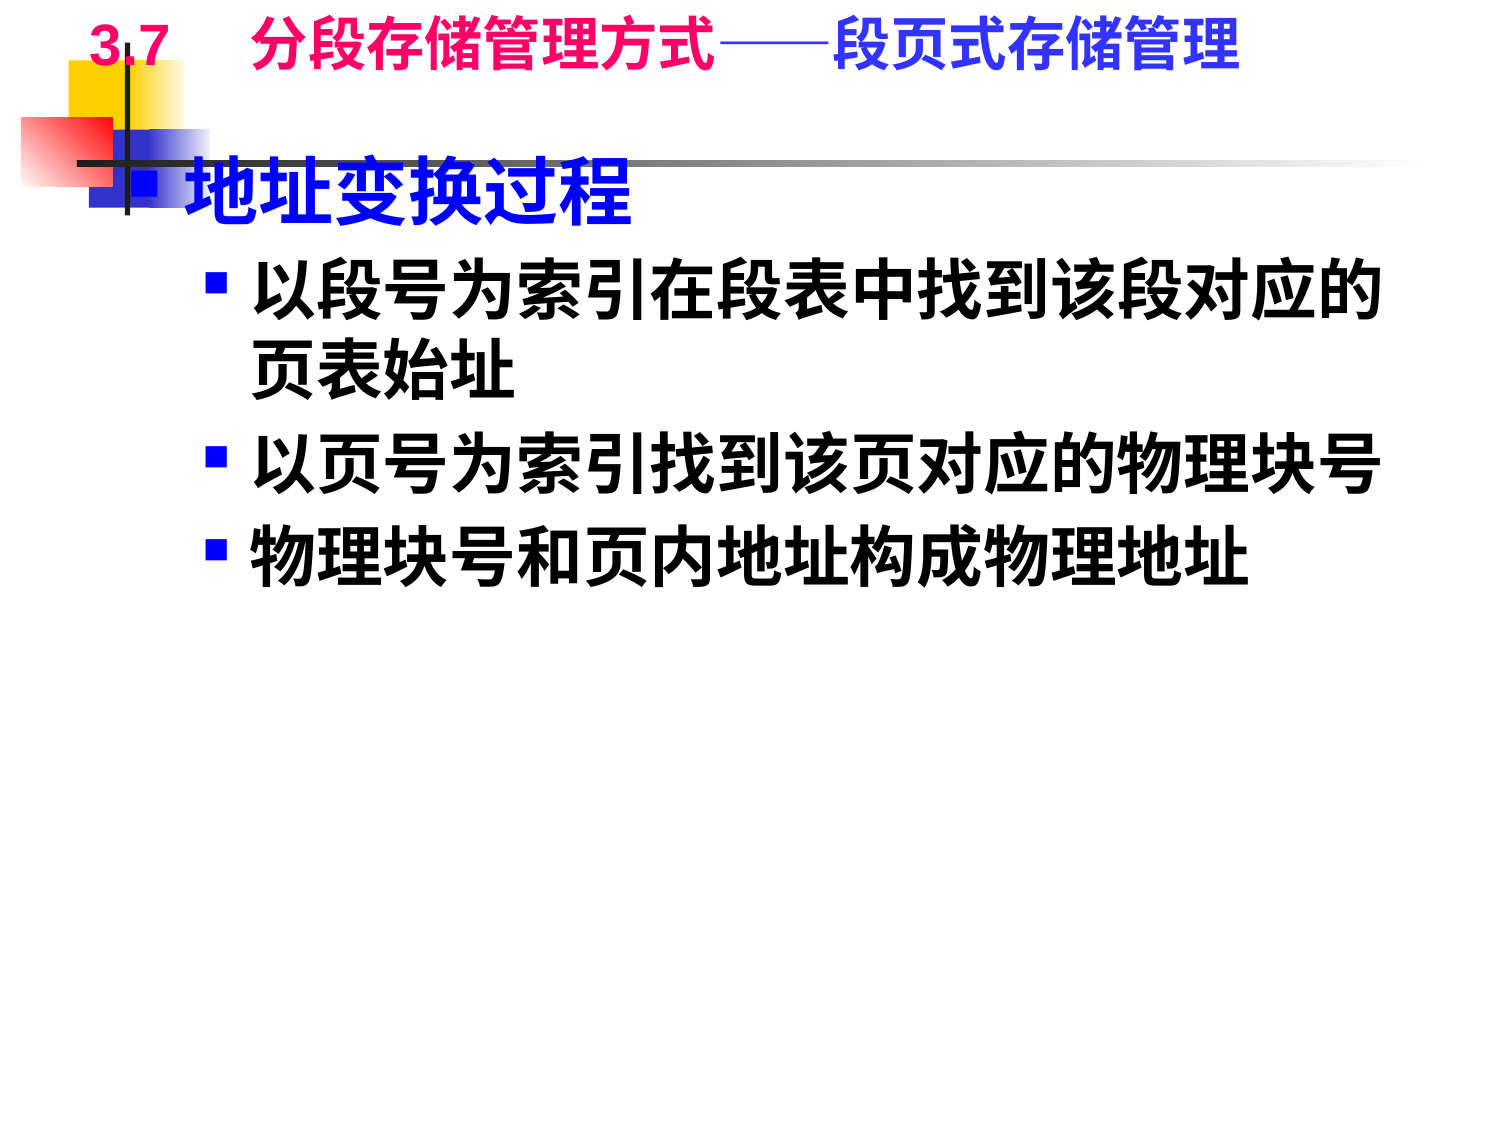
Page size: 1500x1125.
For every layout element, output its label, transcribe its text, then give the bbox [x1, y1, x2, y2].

text_box 3.7 分段存储管理方式——段页式存储管理 [74, 0, 1500, 85]
list 地址变换过程 以段号为索引在段表中找到该段对应的页表始址 以页号为索引找到该页对应的物理块号 物理块号和页内地址构成物理地址 [112, 137, 1436, 813]
